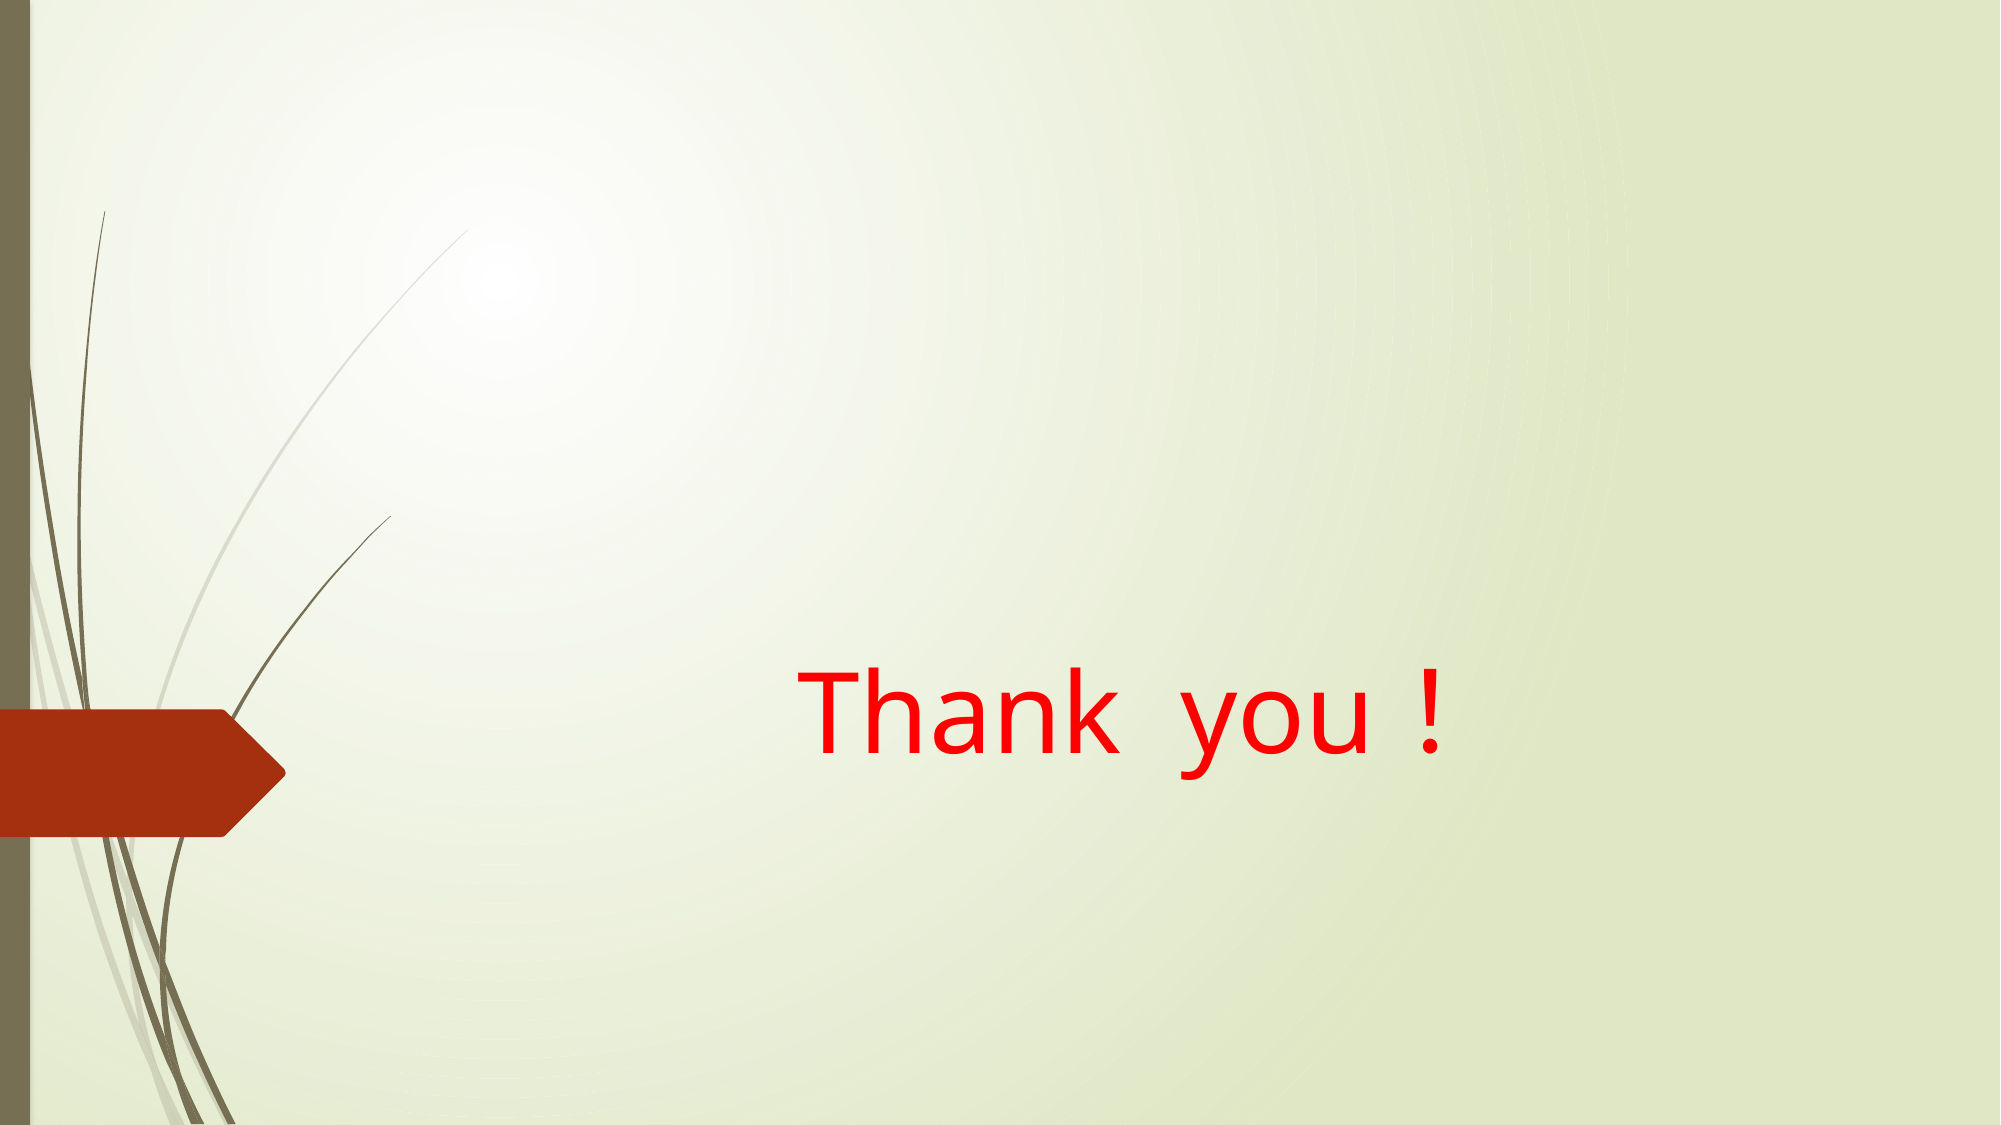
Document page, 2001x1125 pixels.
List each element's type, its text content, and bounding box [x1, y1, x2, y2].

title Thank you！ [424, 594, 1888, 784]
